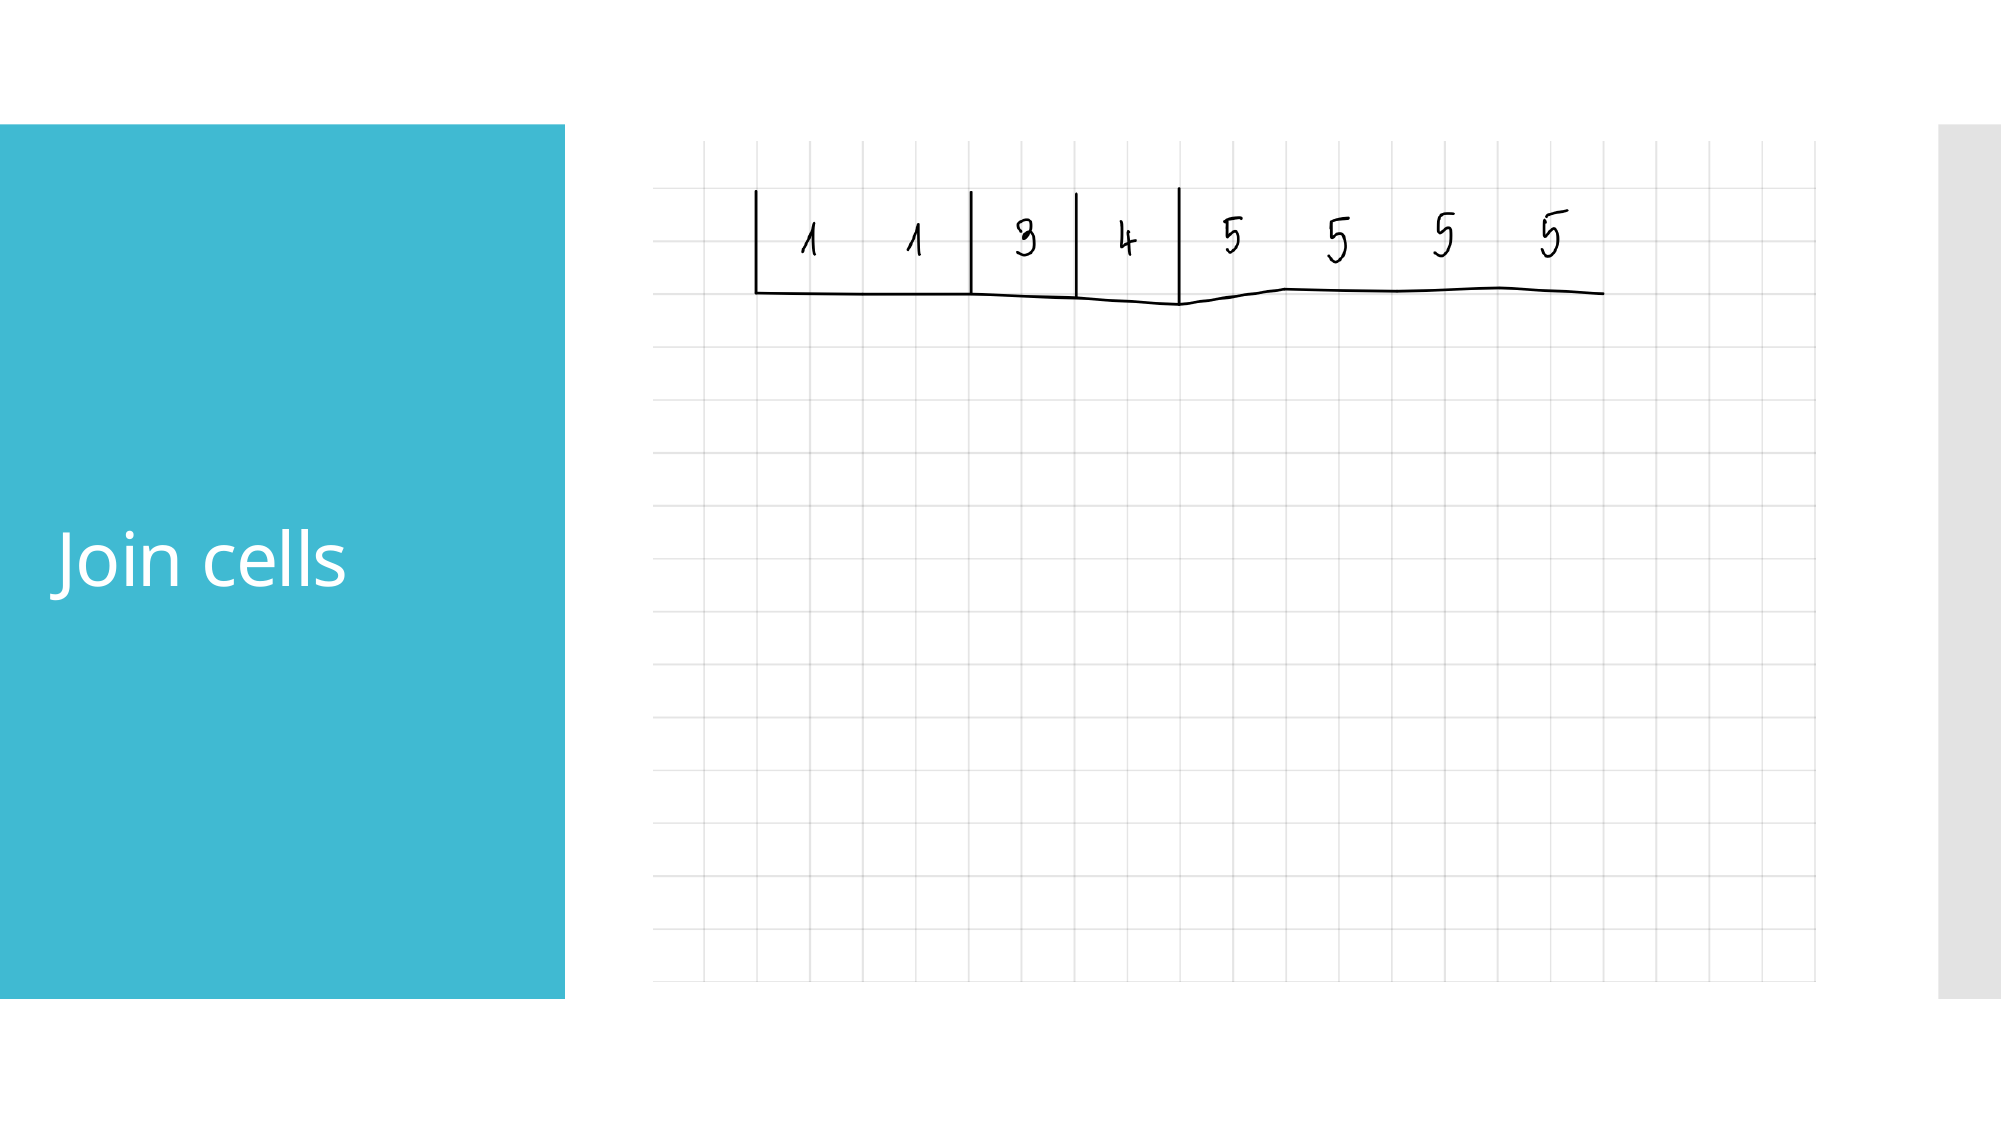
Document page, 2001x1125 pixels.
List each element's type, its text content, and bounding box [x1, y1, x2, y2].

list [653, 141, 1816, 982]
title Join cells [41, 184, 525, 940]
